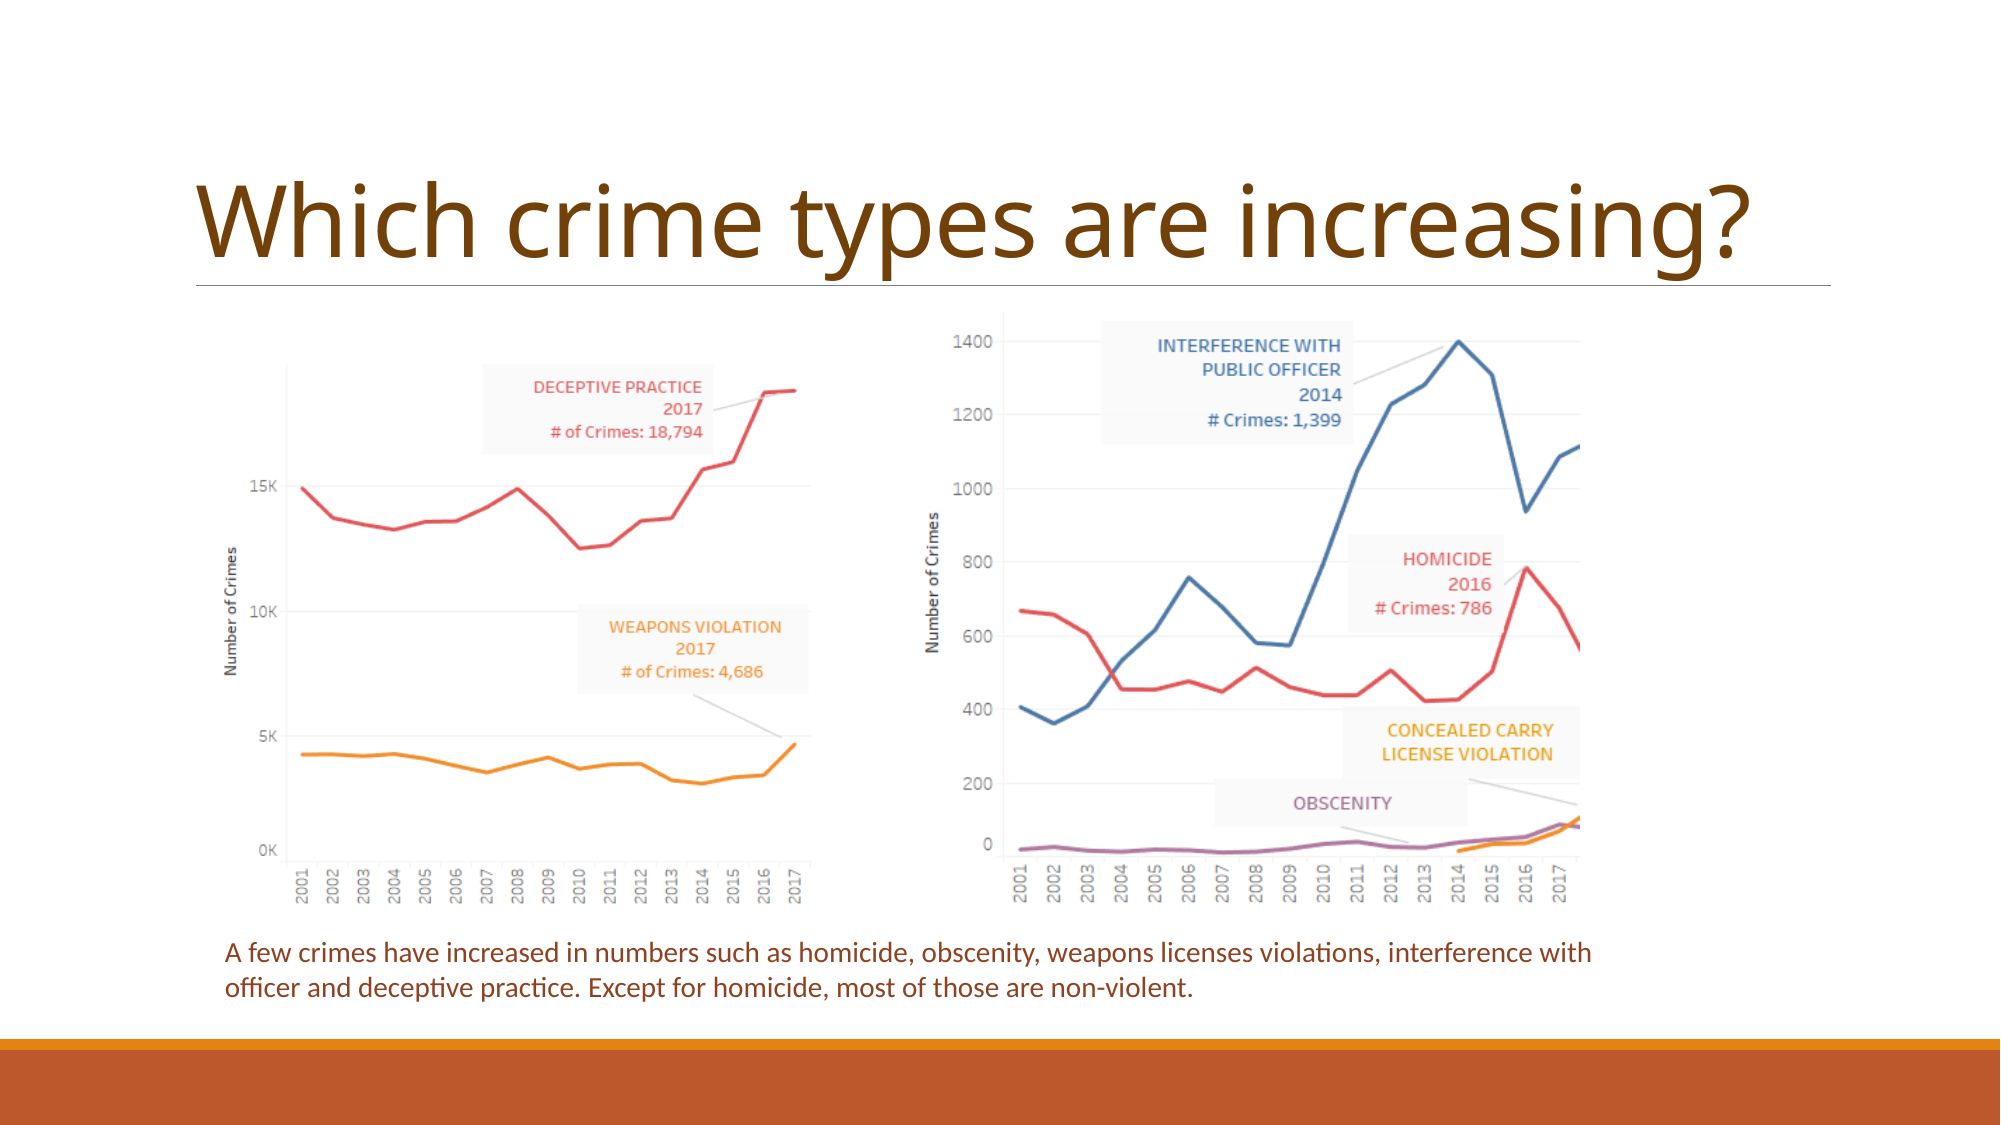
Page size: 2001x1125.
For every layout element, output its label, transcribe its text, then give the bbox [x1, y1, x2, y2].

text_box A few crimes have increased in numbers such as homicide, obscenity, weapons licenses violations, interference with officer and deceptive practice. Except for homicide, most of those are non-violent. [209, 926, 1618, 1011]
picture [212, 325, 838, 916]
picture [913, 295, 1581, 916]
title Which crime types are increasing? [180, 47, 1830, 285]
